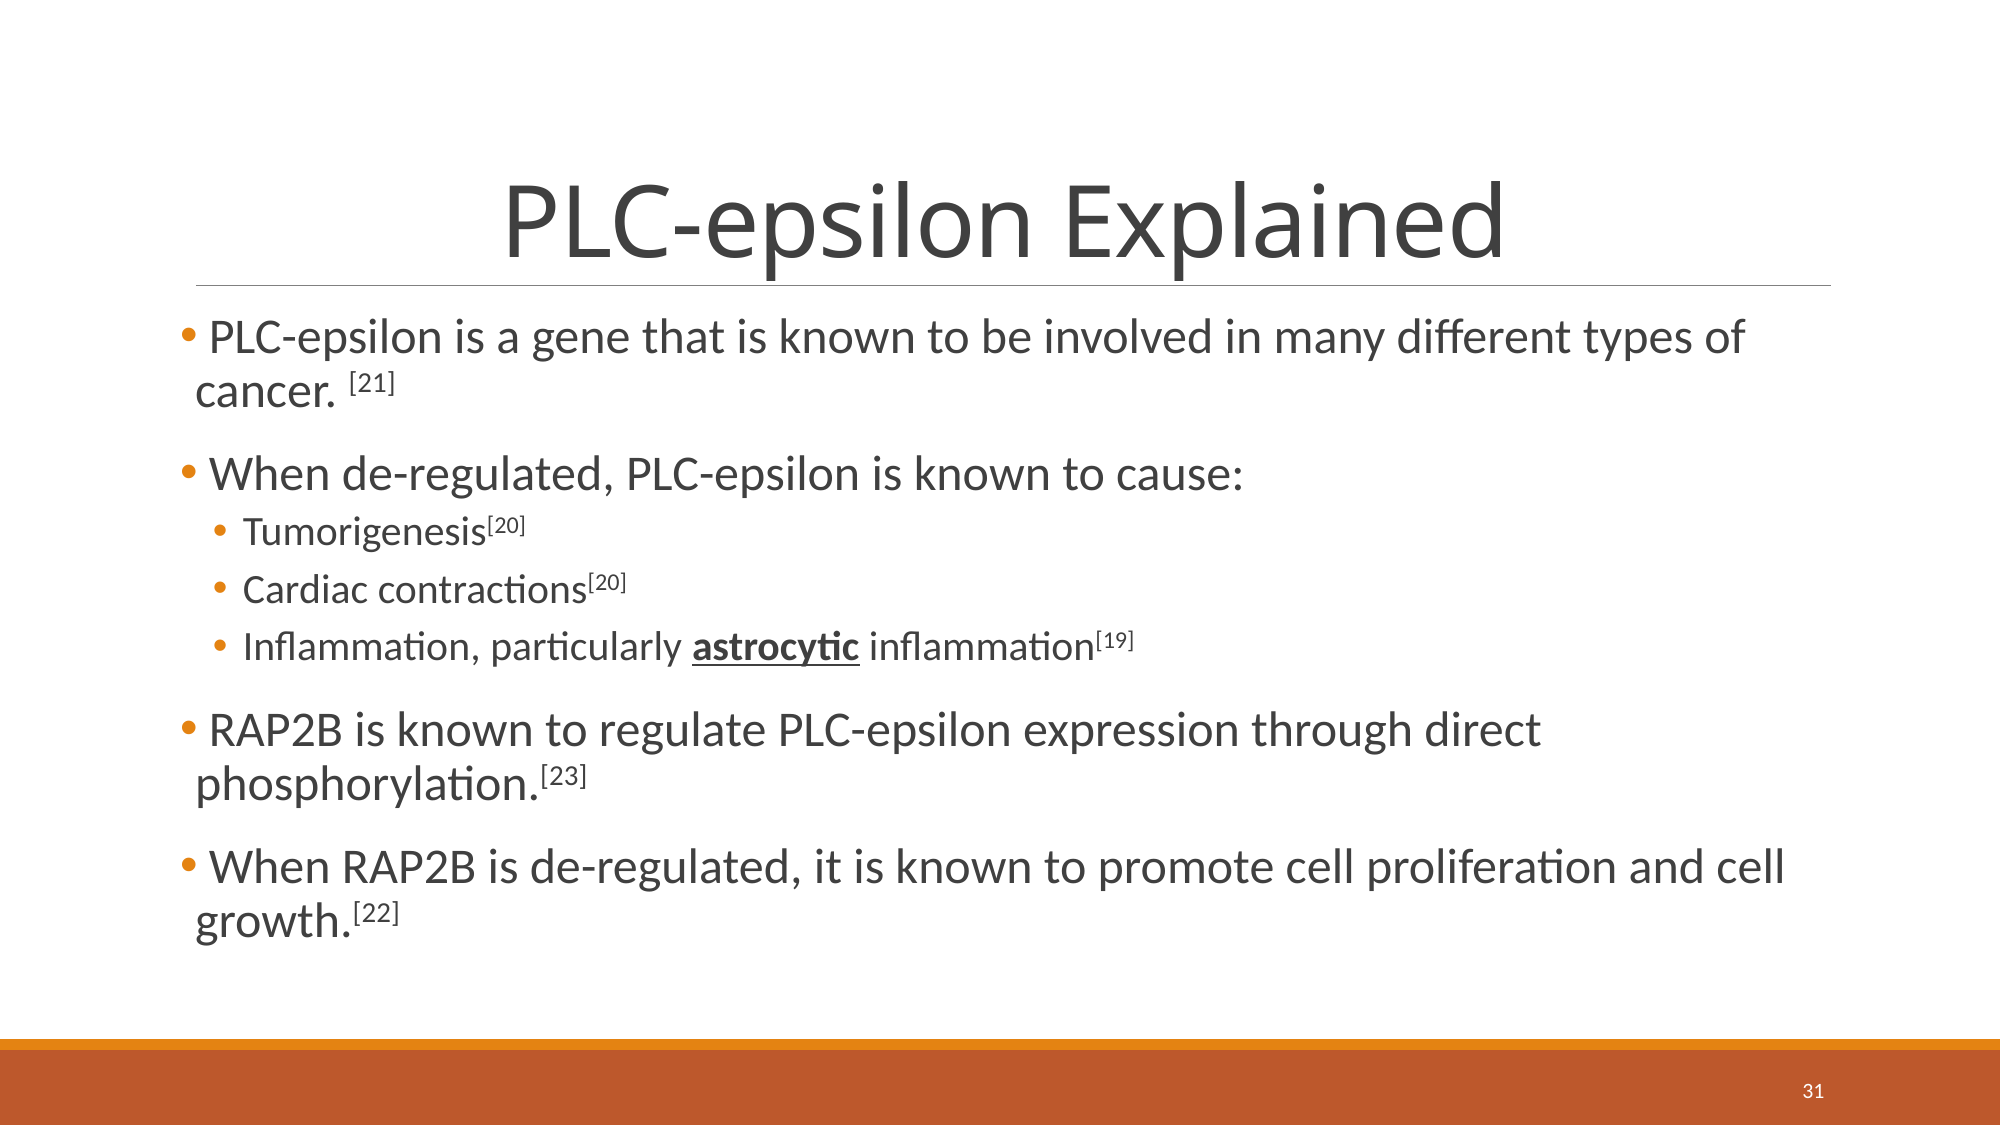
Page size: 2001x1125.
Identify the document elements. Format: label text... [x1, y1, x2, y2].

title PLC-epsilon Explained [180, 47, 1830, 285]
list PLC-epsilon is a gene that is known to be involved in many different types of cancer. [21] When de-regulated, PLC-epsilon is known to cause: Tumorigenesis[20] Cardiac contractions[20] Inflammation, particularly astrocytic inflammation[19] RAP2B is known to regulate PLC-epsilon expression through direct phosphorylation.[23] When RAP2B is de-regulated, it is known to promote cell proliferation and cell growth.[22] [180, 302, 1830, 963]
slide_number 31 [1624, 1059, 1840, 1120]
